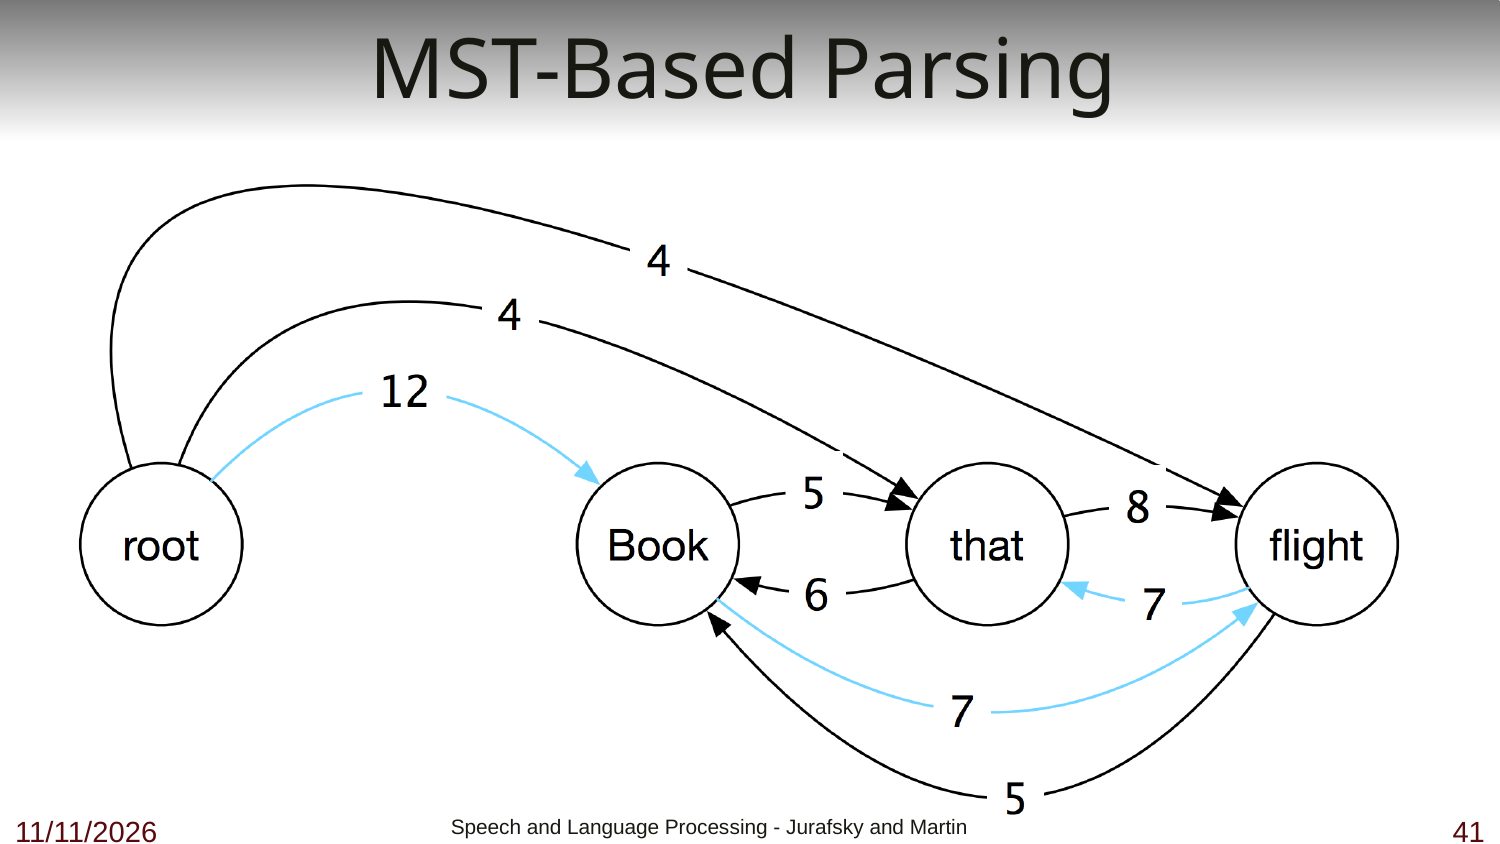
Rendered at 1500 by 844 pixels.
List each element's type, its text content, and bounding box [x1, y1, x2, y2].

title MST-Based Parsing [12, 0, 1475, 132]
slide_number 41 [1424, 806, 1500, 844]
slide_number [0, 806, 199, 844]
footer Speech and Language Processing - Jurafsky and Martin [199, 806, 1424, 844]
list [62, 153, 1413, 828]
